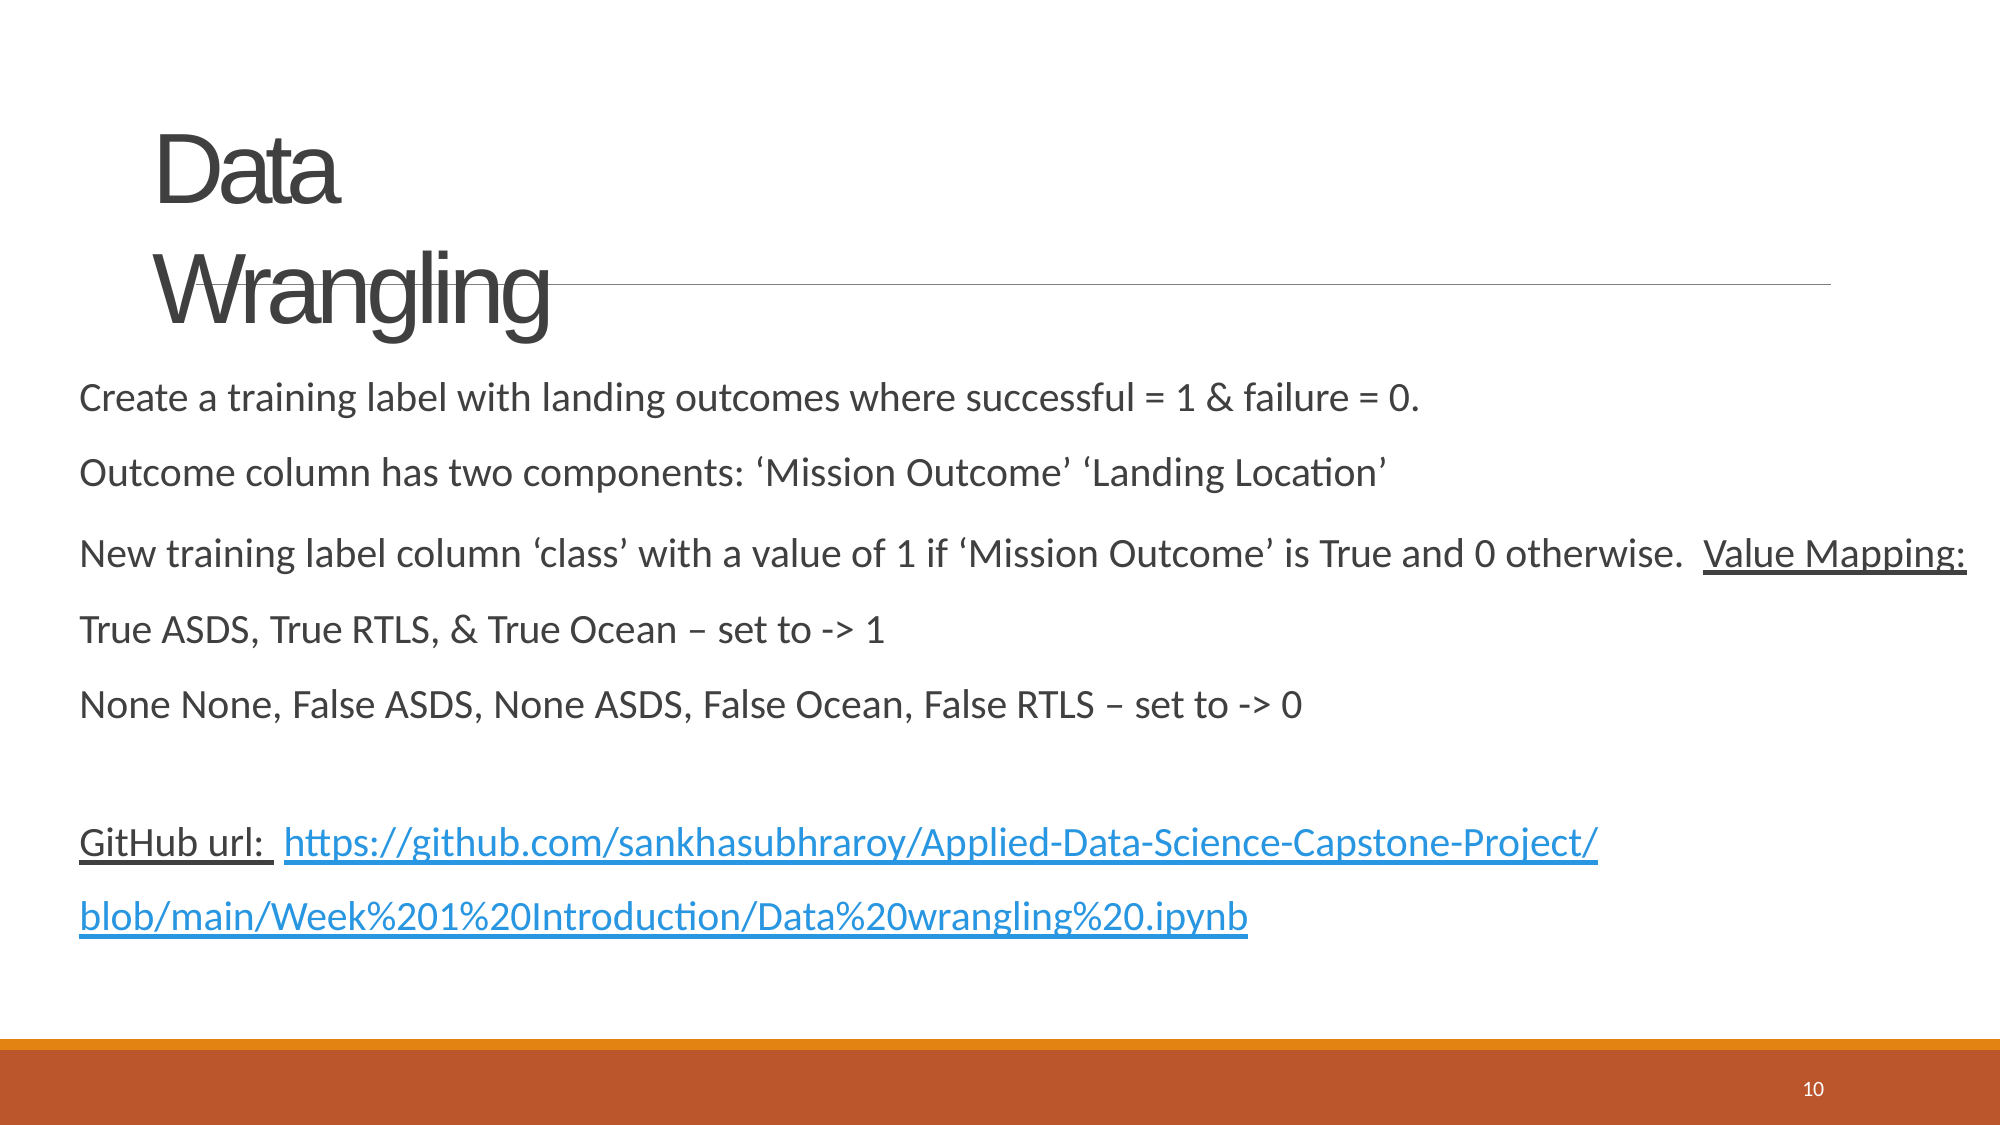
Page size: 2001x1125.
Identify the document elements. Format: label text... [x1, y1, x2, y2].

title Data Wrangling [150, 101, 756, 343]
slide_number 10 [1795, 1077, 1831, 1125]
list Create a training label with landing outcomes where successful = 1 & failure = 0. Outcome column has two components: ‘Mission Outcome’ ‘Landing Location’ New training label column ‘class’ with a value of 1 if ‘Mission Outcome’ is True and 0 otherwise. Value Mapping: True ASDS, True RTLS, & True Ocean – set to -> 1 None None, False ASDS, None ASDS, False Ocean, False RTLS – set to -> 0 GitHub url: https://github.com/sankhasubhraroy/Applied-Data-Science-Capstone-Project/blob/main/Week%201%20Introduction/Data%20wrangling%20.ipynb [76, 343, 2000, 1008]
